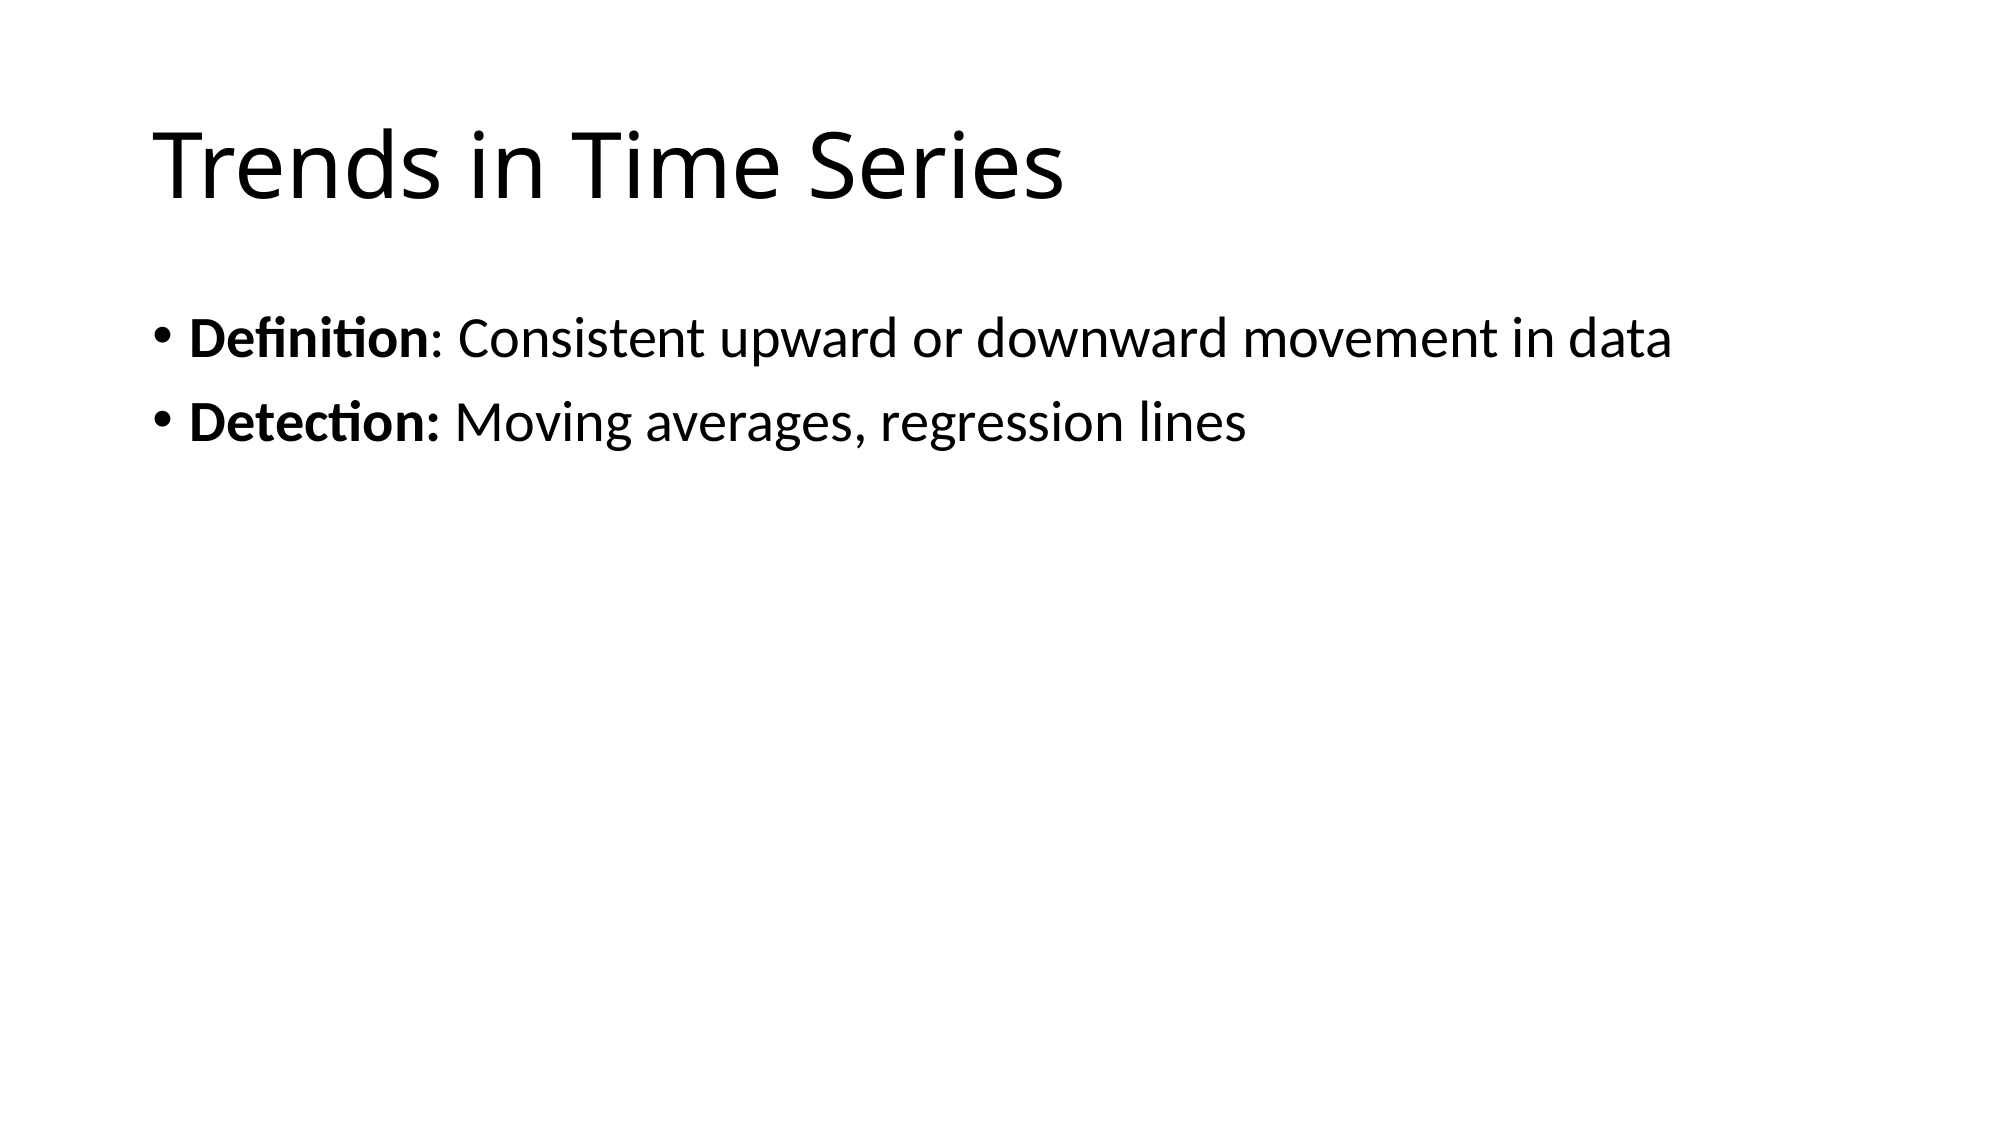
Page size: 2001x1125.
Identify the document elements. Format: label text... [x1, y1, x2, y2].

title Trends in Time Series [137, 59, 1863, 278]
list Definition: Consistent upward or downward movement in data Detection: Moving averages, regression lines [137, 299, 1863, 1014]
